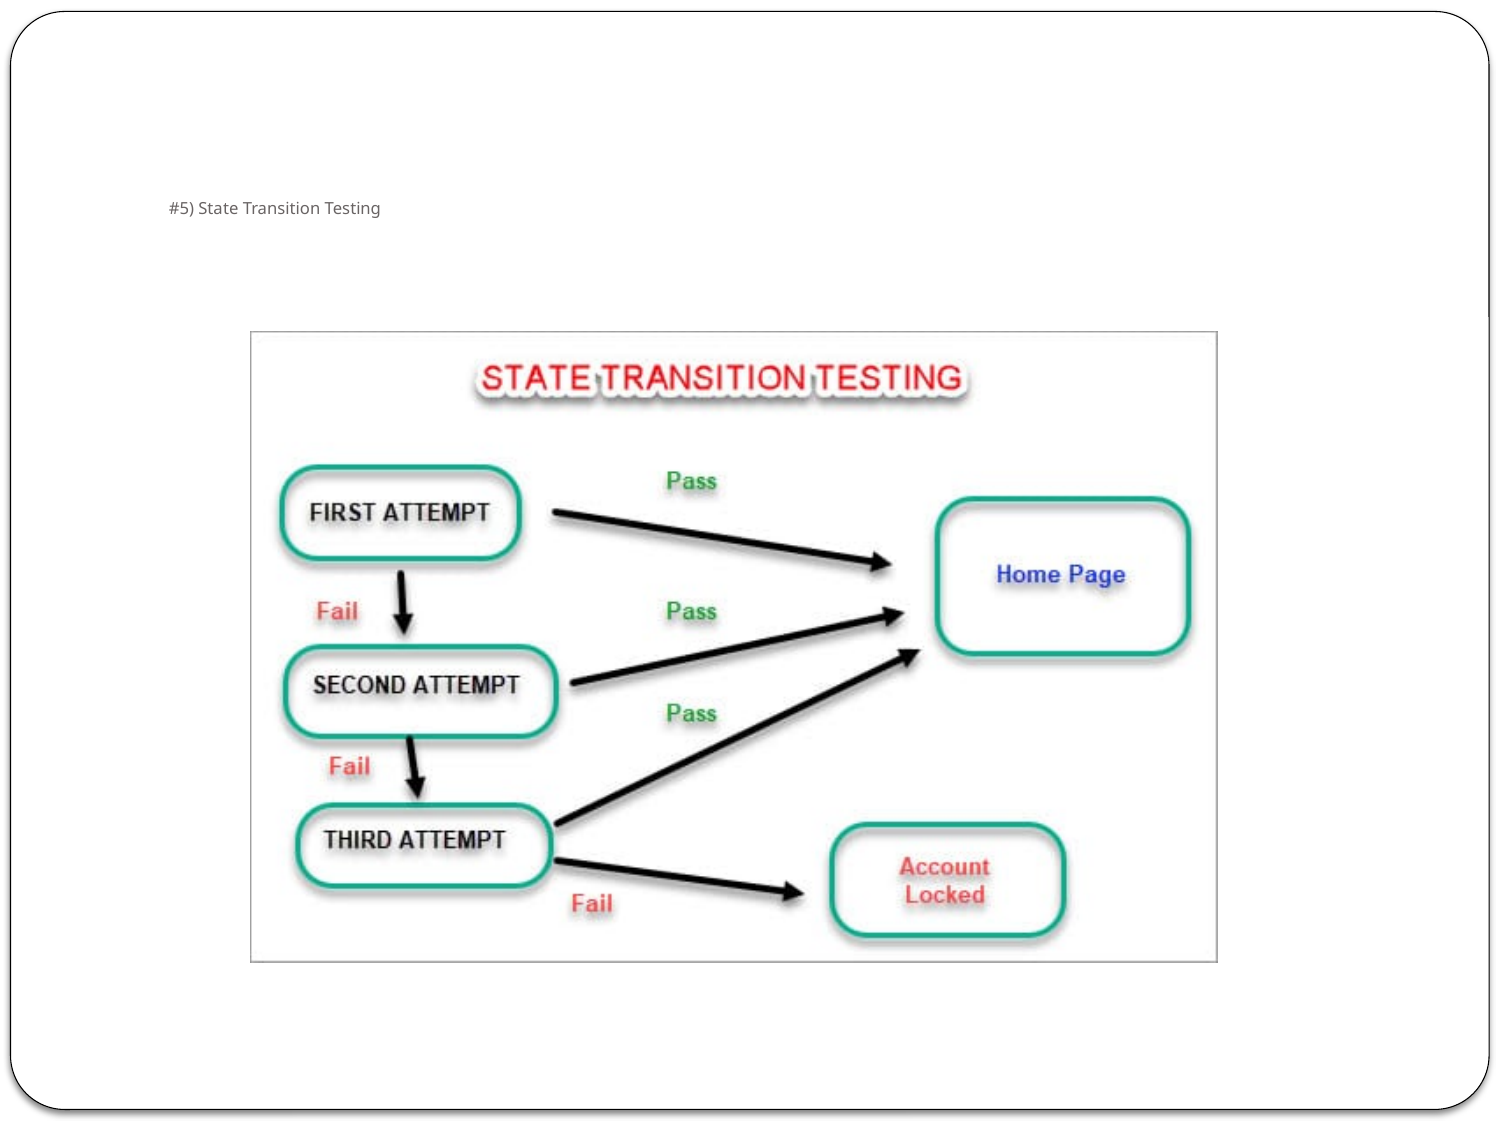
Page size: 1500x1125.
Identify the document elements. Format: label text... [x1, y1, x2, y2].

title #5) State Transition Testing [150, 45, 1425, 233]
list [250, 331, 1219, 963]
